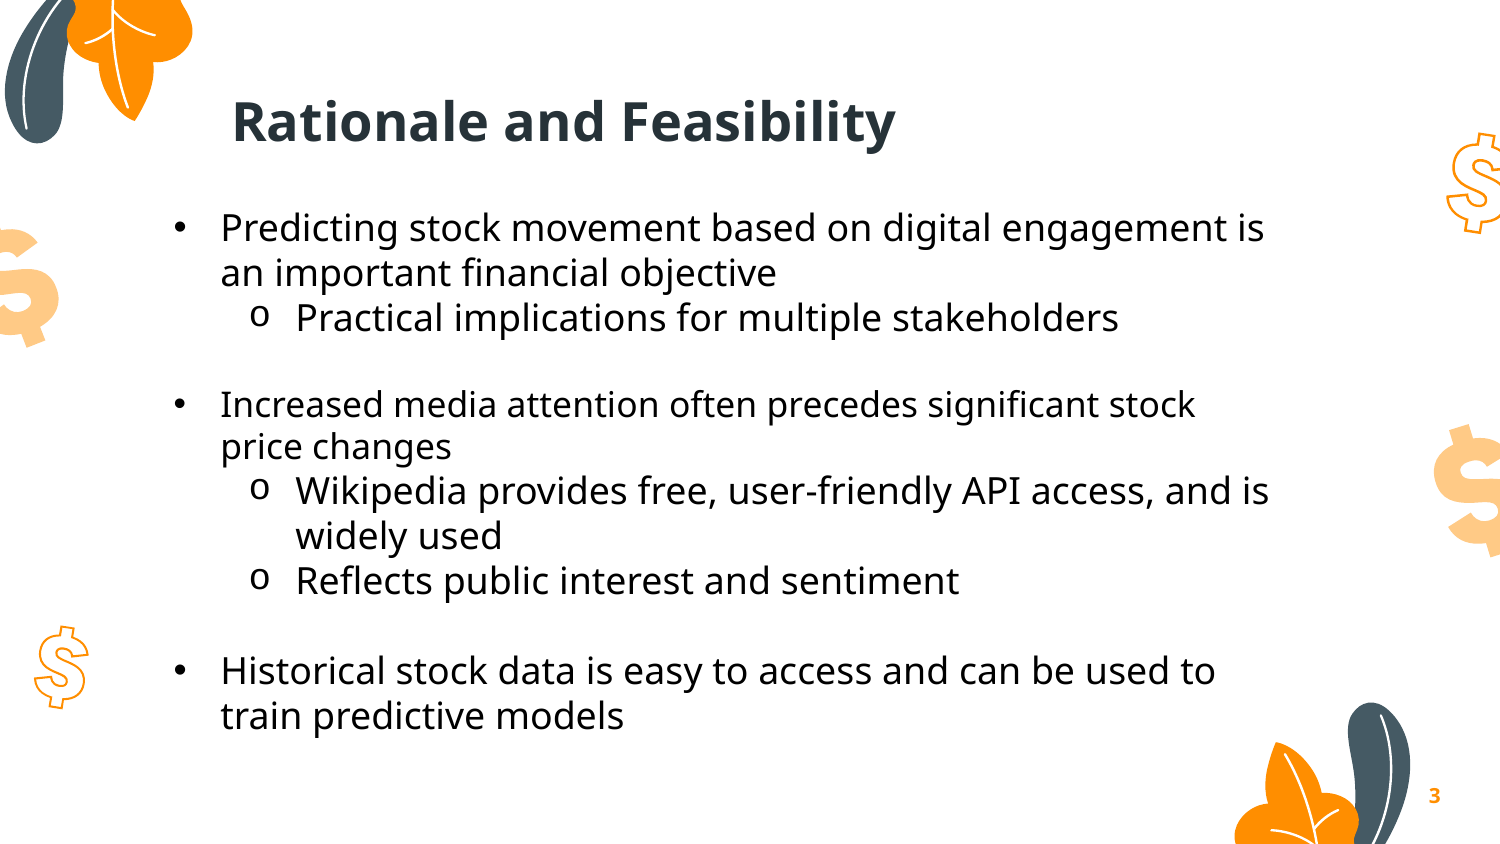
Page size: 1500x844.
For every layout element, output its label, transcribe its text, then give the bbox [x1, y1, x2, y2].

text_box Predicting stock movement based on digital engagement is an important financial objective Practical implications for multiple stakeholders Increased media attention often precedes significant stock price changes Wikipedia provides free, user-friendly API access, and is widely used Reflects public interest and sentiment Historical stock data is easy to access and can be used to train predictive models [158, 196, 1289, 844]
title Rationale and Feasibility [216, 72, 1480, 167]
slide_number 3 [1389, 764, 1480, 830]
